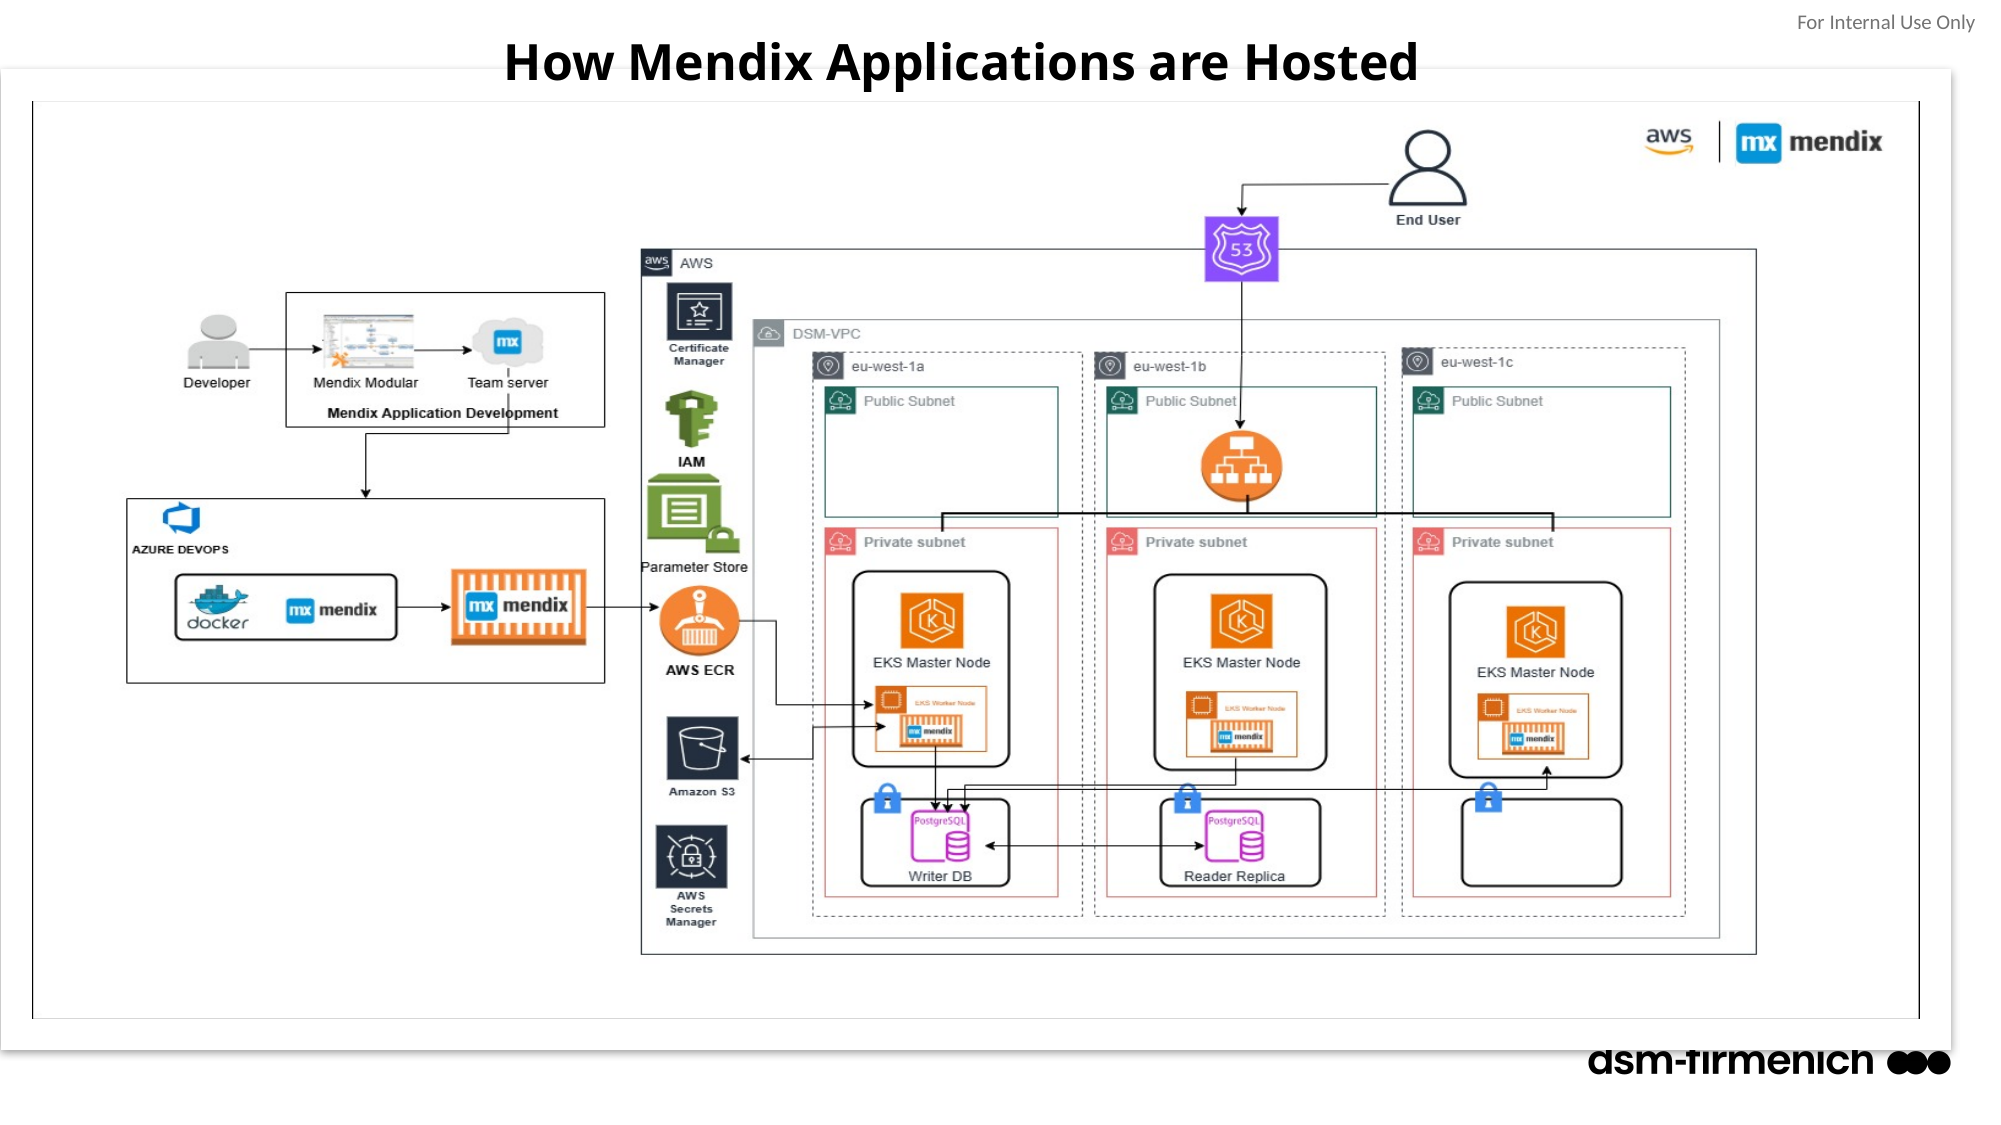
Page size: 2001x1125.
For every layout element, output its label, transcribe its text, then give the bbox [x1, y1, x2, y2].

picture [32, 100, 1920, 1020]
picture [1563, 1018, 1976, 1098]
text_box How Mendix Applications are Hosted [155, 30, 1770, 100]
